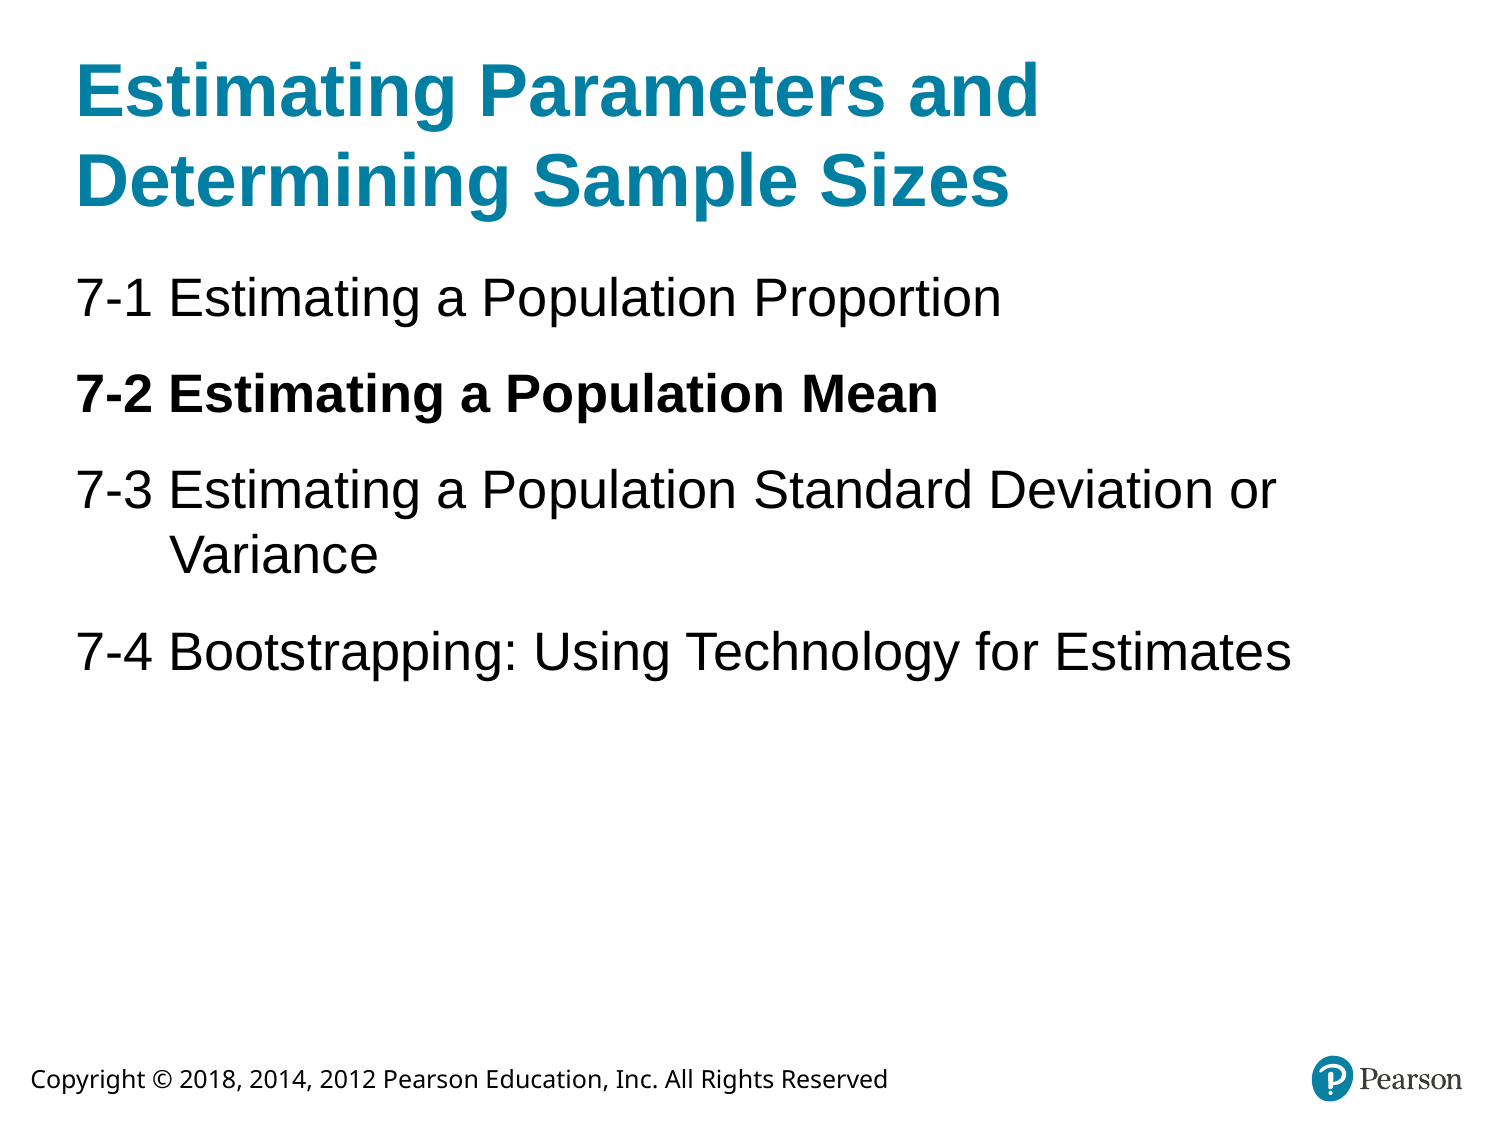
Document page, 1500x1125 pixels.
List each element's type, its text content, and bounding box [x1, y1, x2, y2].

title Estimating Parameters and Determining Sample Sizes [75, 41, 1425, 222]
list 7-1 Estimating a Population Proportion 7-2 Estimating a Population Mean 7-3 Estimating a Population Standard Deviation or Variance 7-4 Bootstrapping: Using Technology for Estimates [75, 262, 1425, 713]
